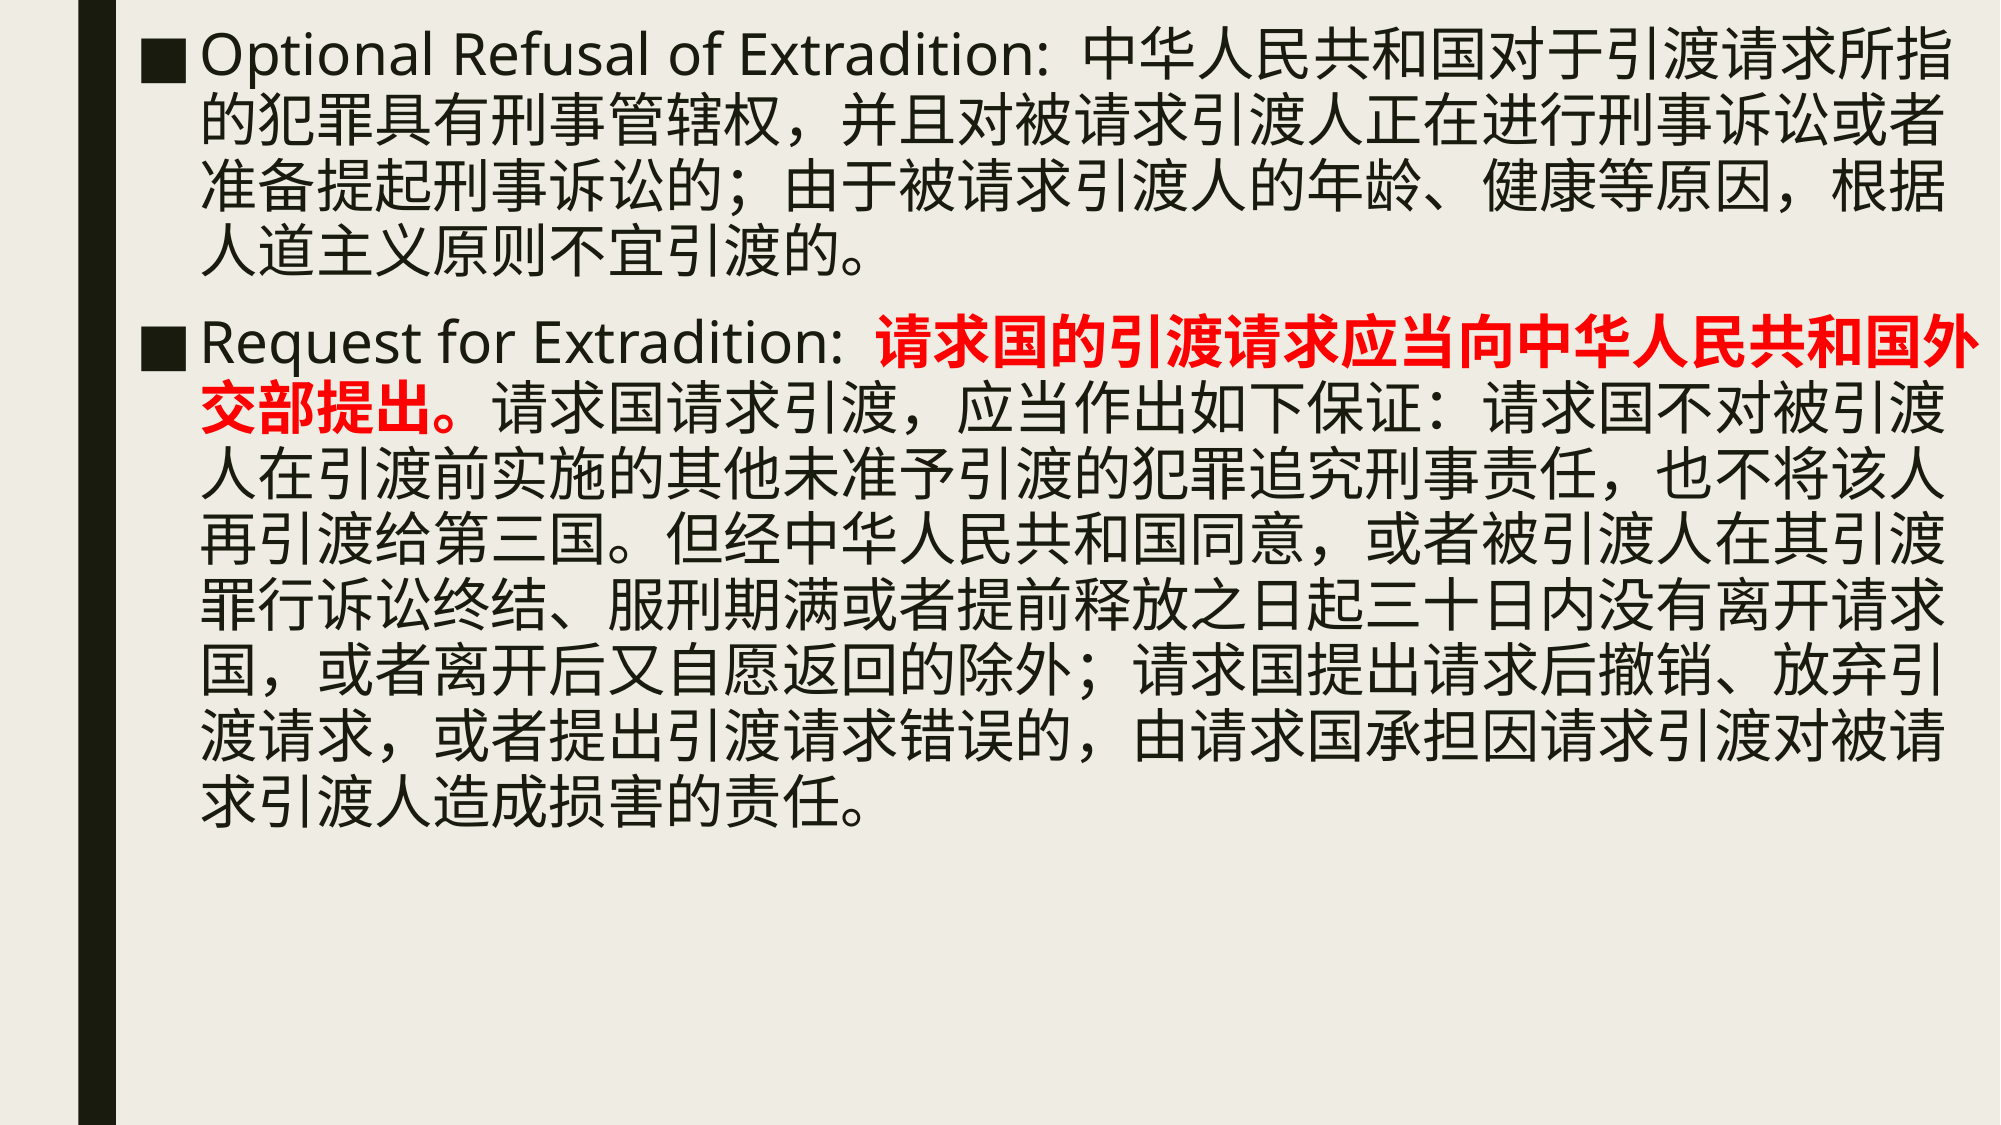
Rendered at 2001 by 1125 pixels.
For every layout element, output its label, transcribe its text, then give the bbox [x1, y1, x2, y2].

list Optional Refusal of Extradition: 中华人民共和国对于引渡请求所指的犯罪具有刑事管辖权，并且对被请求引渡人正在进行刑事诉讼或者准备提起刑事诉讼的；由于被请求引渡人的年龄、健康等原因，根据人道主义原则不宜引渡的。 Request for Extradition: 请求国的引渡请求应当向中华人民共和国外交部提出。请求国请求引渡，应当作出如下保证：请求国不对被引渡人在引渡前实施的其他未准予引渡的犯罪追究刑事责任，也不将该人再引渡给第三国。但经中华人民共和国同意，或者被引渡人在其引渡罪行诉讼终结、服刑期满或者提前释放之日起三十日内没有离开请求国，或者离开后又自愿返回的除外；请求国提出请求后撤销、放弃引渡请求，或者提出引渡请求错误的，由请求国承担因请求引渡对被请求引渡人造成损害的责任。 [121, 15, 2000, 1125]
